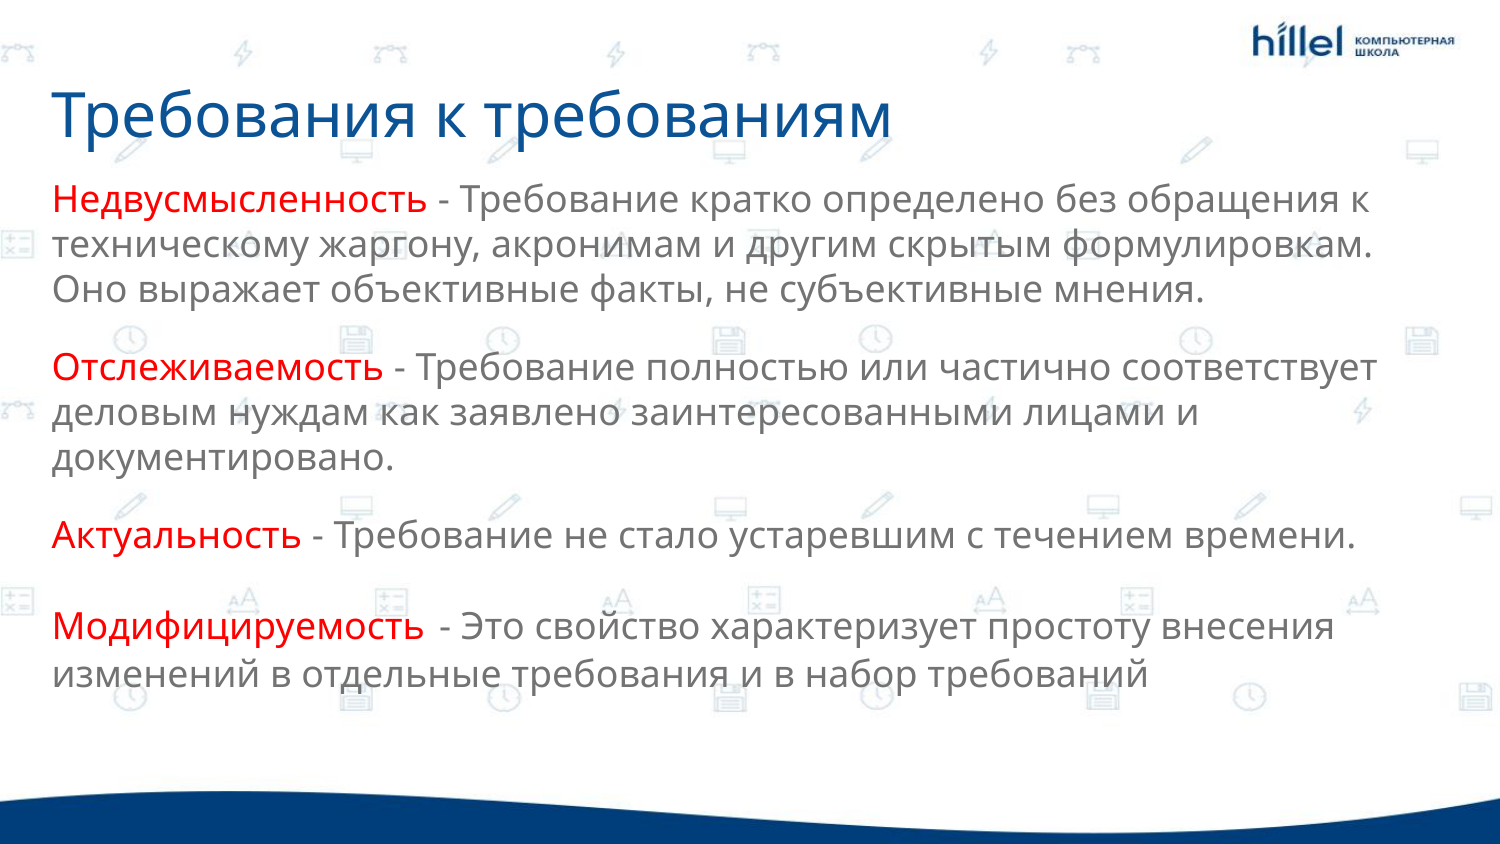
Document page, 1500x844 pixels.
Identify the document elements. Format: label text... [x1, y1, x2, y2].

text_box Недвусмысленность - Требование кратко определено без обращения к техническому жаргону, акронимам и другим скрытым формулировкам. Оно выражает объективные факты, не субъективные мнения. Отслеживаемость - Требование полностью или частично соответствует деловым нуждам как заявлено заинтересованными лицами и документировано. Актуальность - Требование не стало устаревшим с течением времени. Модифицируемость - Это свойство характеризует простоту внесения изменений в отдельные требования и в набор требований [36, 159, 1408, 784]
picture [0, 0, 1500, 844]
text_box Требования к требованиям [36, 60, 1309, 159]
